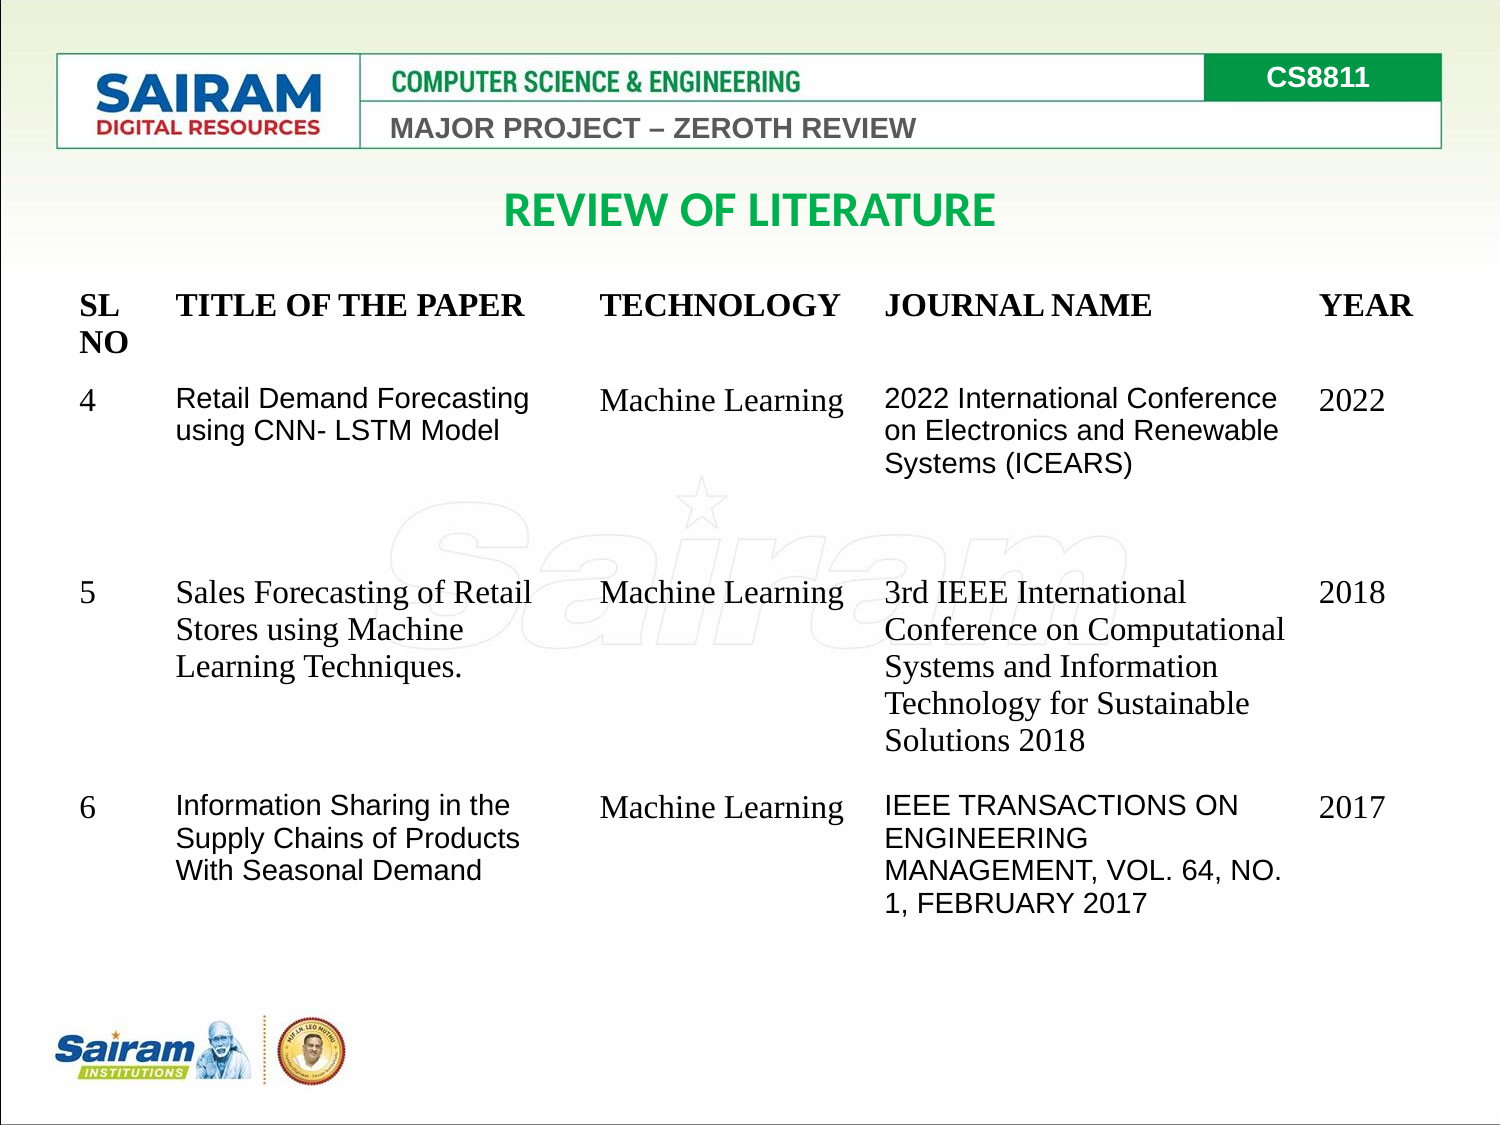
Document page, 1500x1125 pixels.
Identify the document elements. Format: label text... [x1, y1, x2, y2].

table_header SL NO [64, 279, 161, 374]
table_cell 2022 [1304, 374, 1438, 567]
table_cell 2022 International Conference on Electronics and Renewable Systems (ICEARS) [869, 374, 1304, 567]
table_cell Machine Learning [585, 567, 869, 781]
table_cell 4 [64, 374, 161, 567]
table_cell 5 [64, 567, 161, 781]
table_cell IEEE TRANSACTIONS ON ENGINEERING MANAGEMENT, VOL. 64, NO. 1, FEBRUARY 2017 [869, 781, 1304, 974]
picture [0, 0, 1500, 1125]
table_cell Retail Demand Forecasting using CNN- LSTM Model [161, 374, 585, 567]
table_cell Information Sharing in the Supply Chains of Products With Seasonal Demand [161, 781, 585, 974]
table_cell 2018 [1304, 567, 1438, 781]
text_box MAJOR PROJECT – ZEROTH REVIEW [374, 103, 1126, 150]
table_header JOURNAL NAME [869, 279, 1304, 374]
table_cell 2017 [1304, 781, 1438, 974]
table_header YEAR [1304, 279, 1438, 374]
table_cell 3rd IEEE International Conference on Computational Systems and Information Technology for Sustainable Solutions 2018 [869, 567, 1304, 781]
table_header TECHNOLOGY [585, 279, 869, 374]
table_cell Sales Forecasting of Retail Stores using Machine Learning Techniques. [161, 567, 585, 781]
table_cell 6 [64, 781, 161, 974]
text_box CS8811 [1200, 53, 1436, 100]
table_cell Machine Learning [585, 374, 869, 567]
text_box REVIEW OF LITERATURE [64, 177, 1436, 237]
table_cell Machine Learning [585, 781, 869, 974]
table_header TITLE OF THE PAPER [161, 279, 585, 374]
